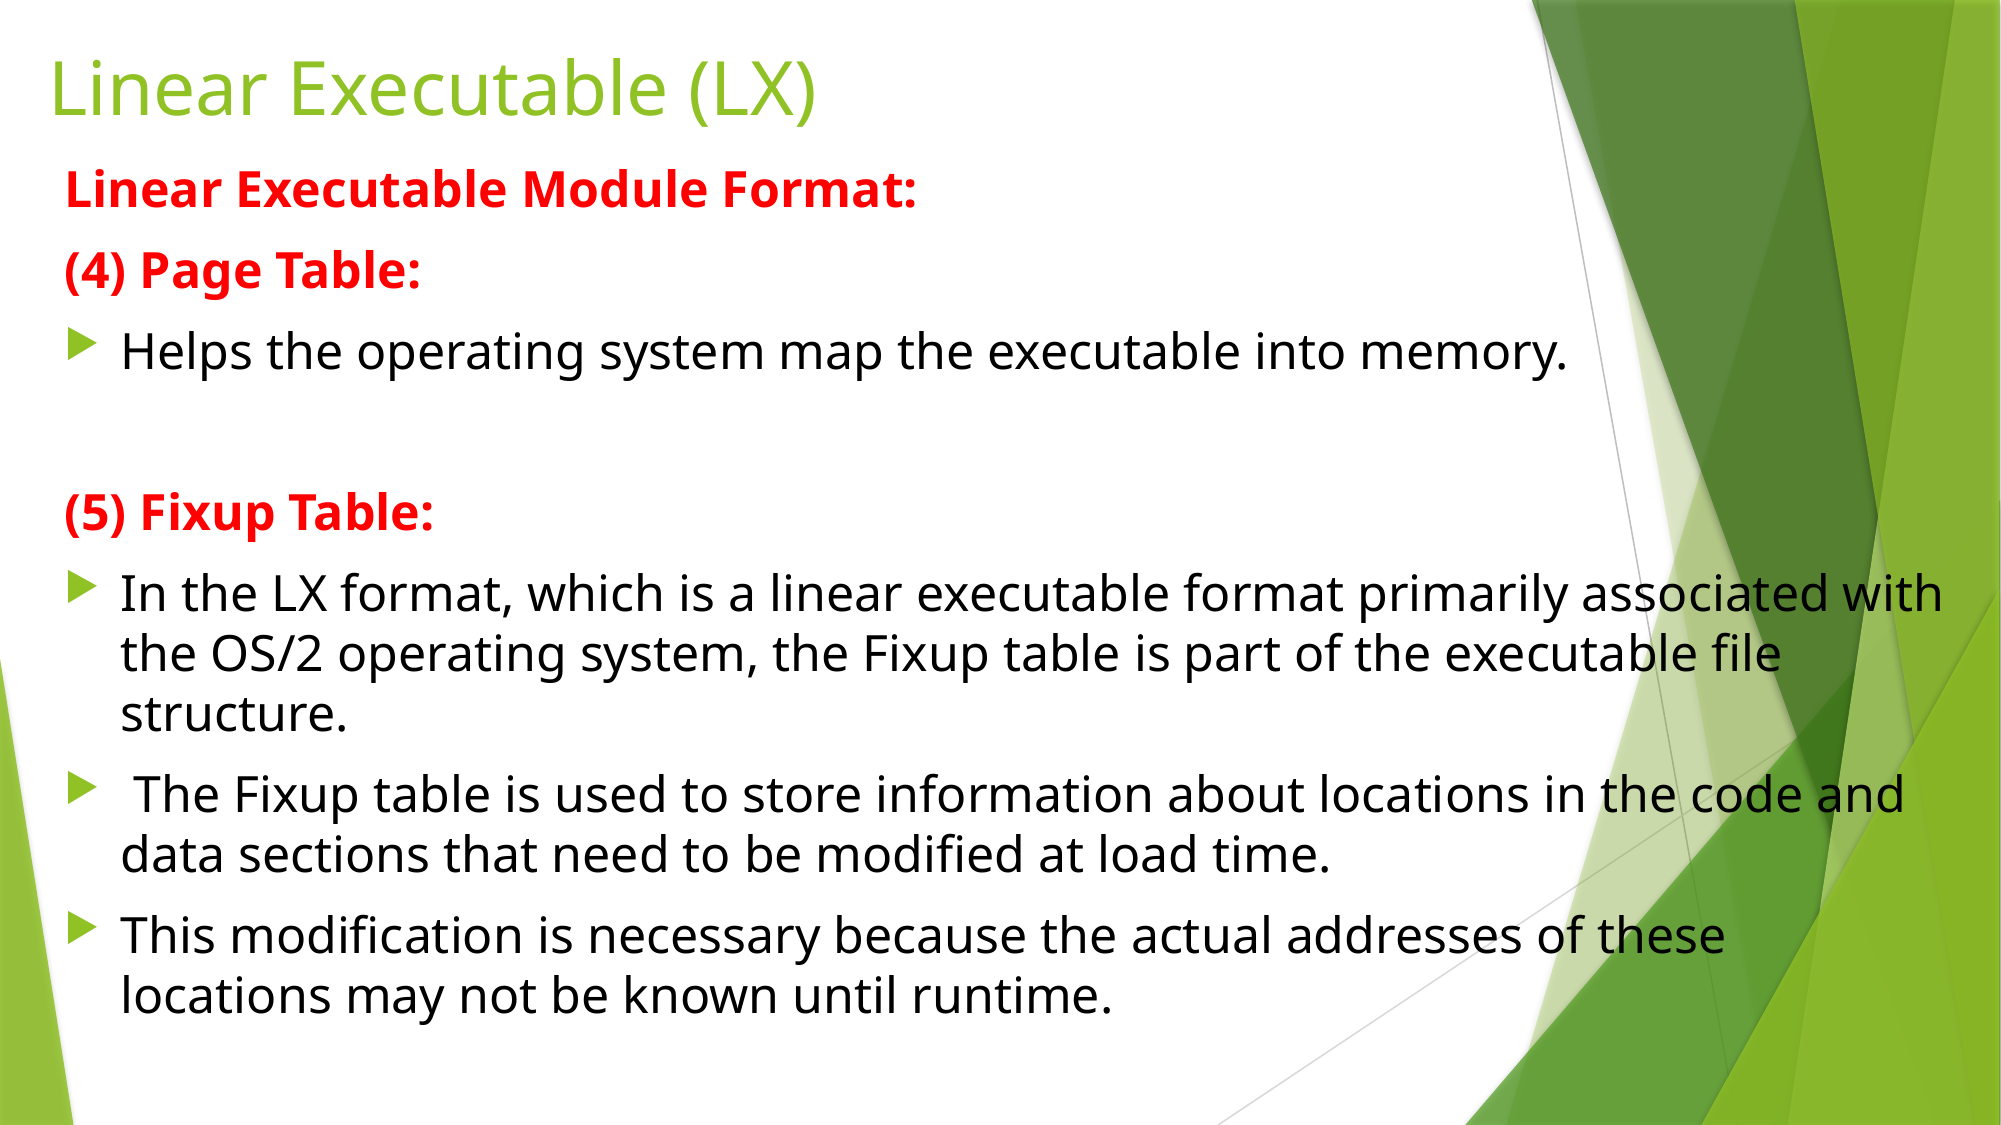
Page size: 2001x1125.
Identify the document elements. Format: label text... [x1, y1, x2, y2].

list Linear Executable Module Format: (4) Page Table: Helps the operating system map the executable into memory. (5) Fixup Table: In the LX format, which is a linear executable format primarily associated with the OS/2 operating system, the Fixup table is part of the executable file structure. The Fixup table is used to store information about locations in the code and data sections that need to be modified at load time. This modification is necessary because the actual addresses of these locations may not be known until runtime. [49, 149, 1961, 1070]
title Linear Executable (LX) [33, 32, 1444, 150]
